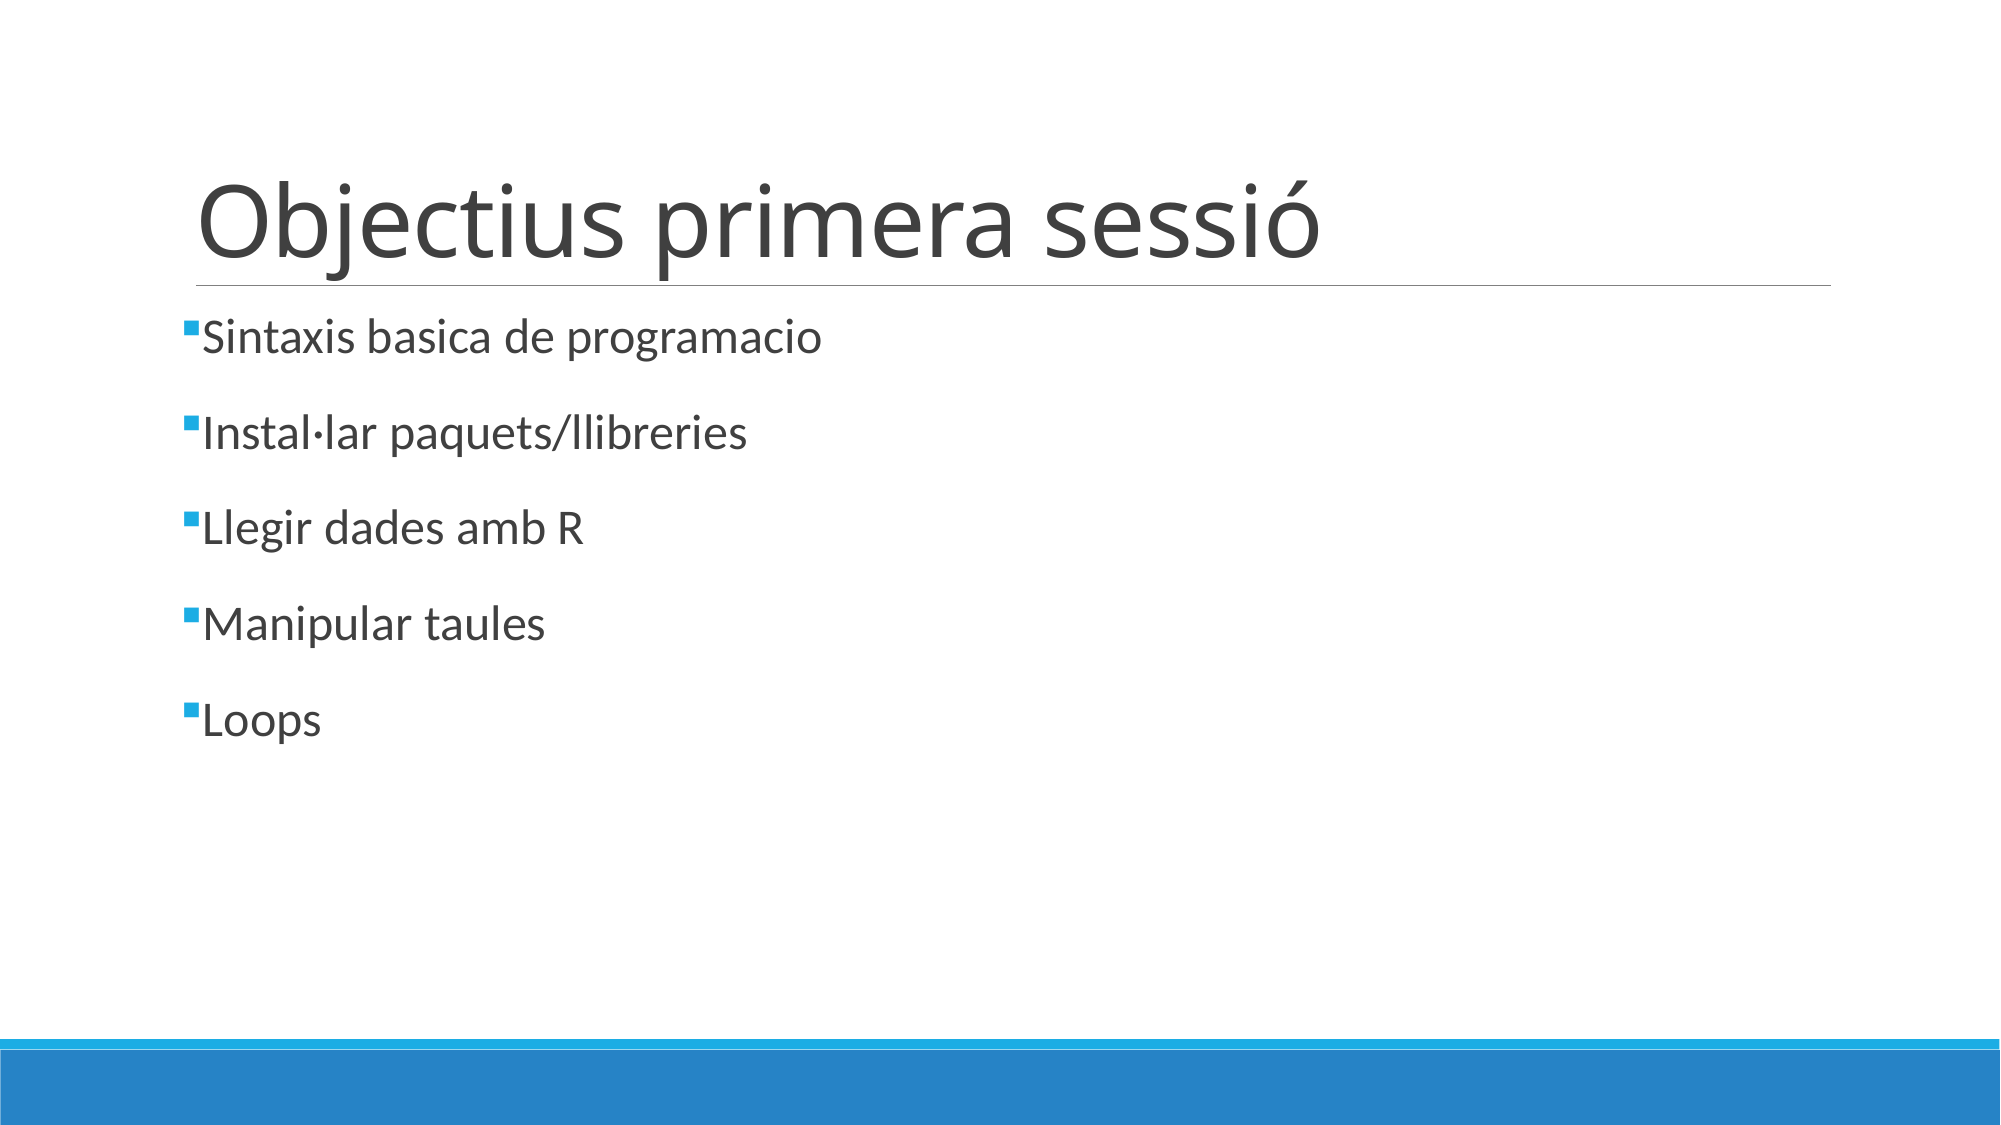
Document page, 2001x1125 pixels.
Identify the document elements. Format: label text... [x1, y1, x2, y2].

title Objectius primera sessió [180, 47, 1830, 285]
list Sintaxis basica de programacio Instal·lar paquets/llibreries Llegir dades amb R Manipular taules Loops [180, 302, 1830, 963]
